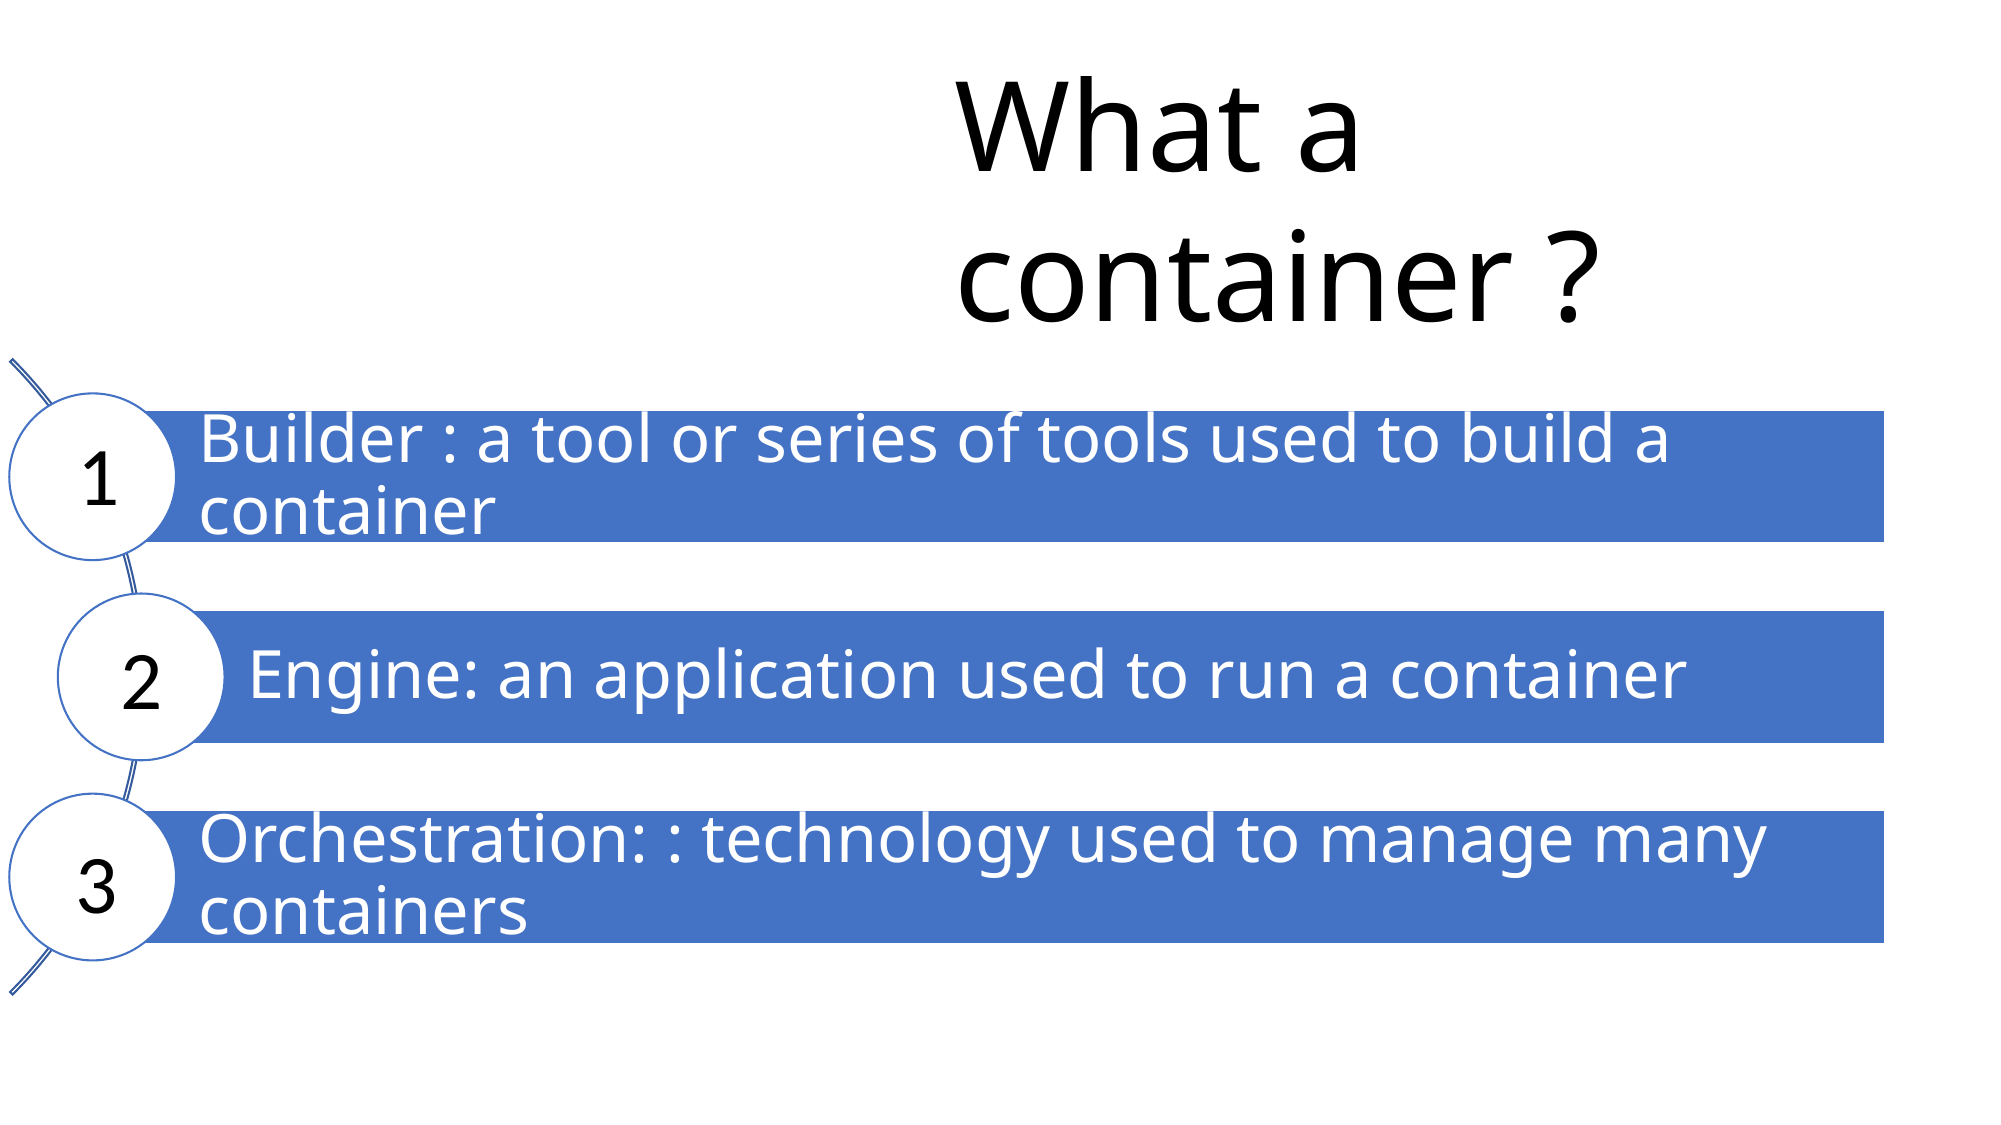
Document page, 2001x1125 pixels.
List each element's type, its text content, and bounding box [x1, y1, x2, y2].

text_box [0, 343, 1895, 1011]
text_box What a container ? [939, 38, 2000, 354]
